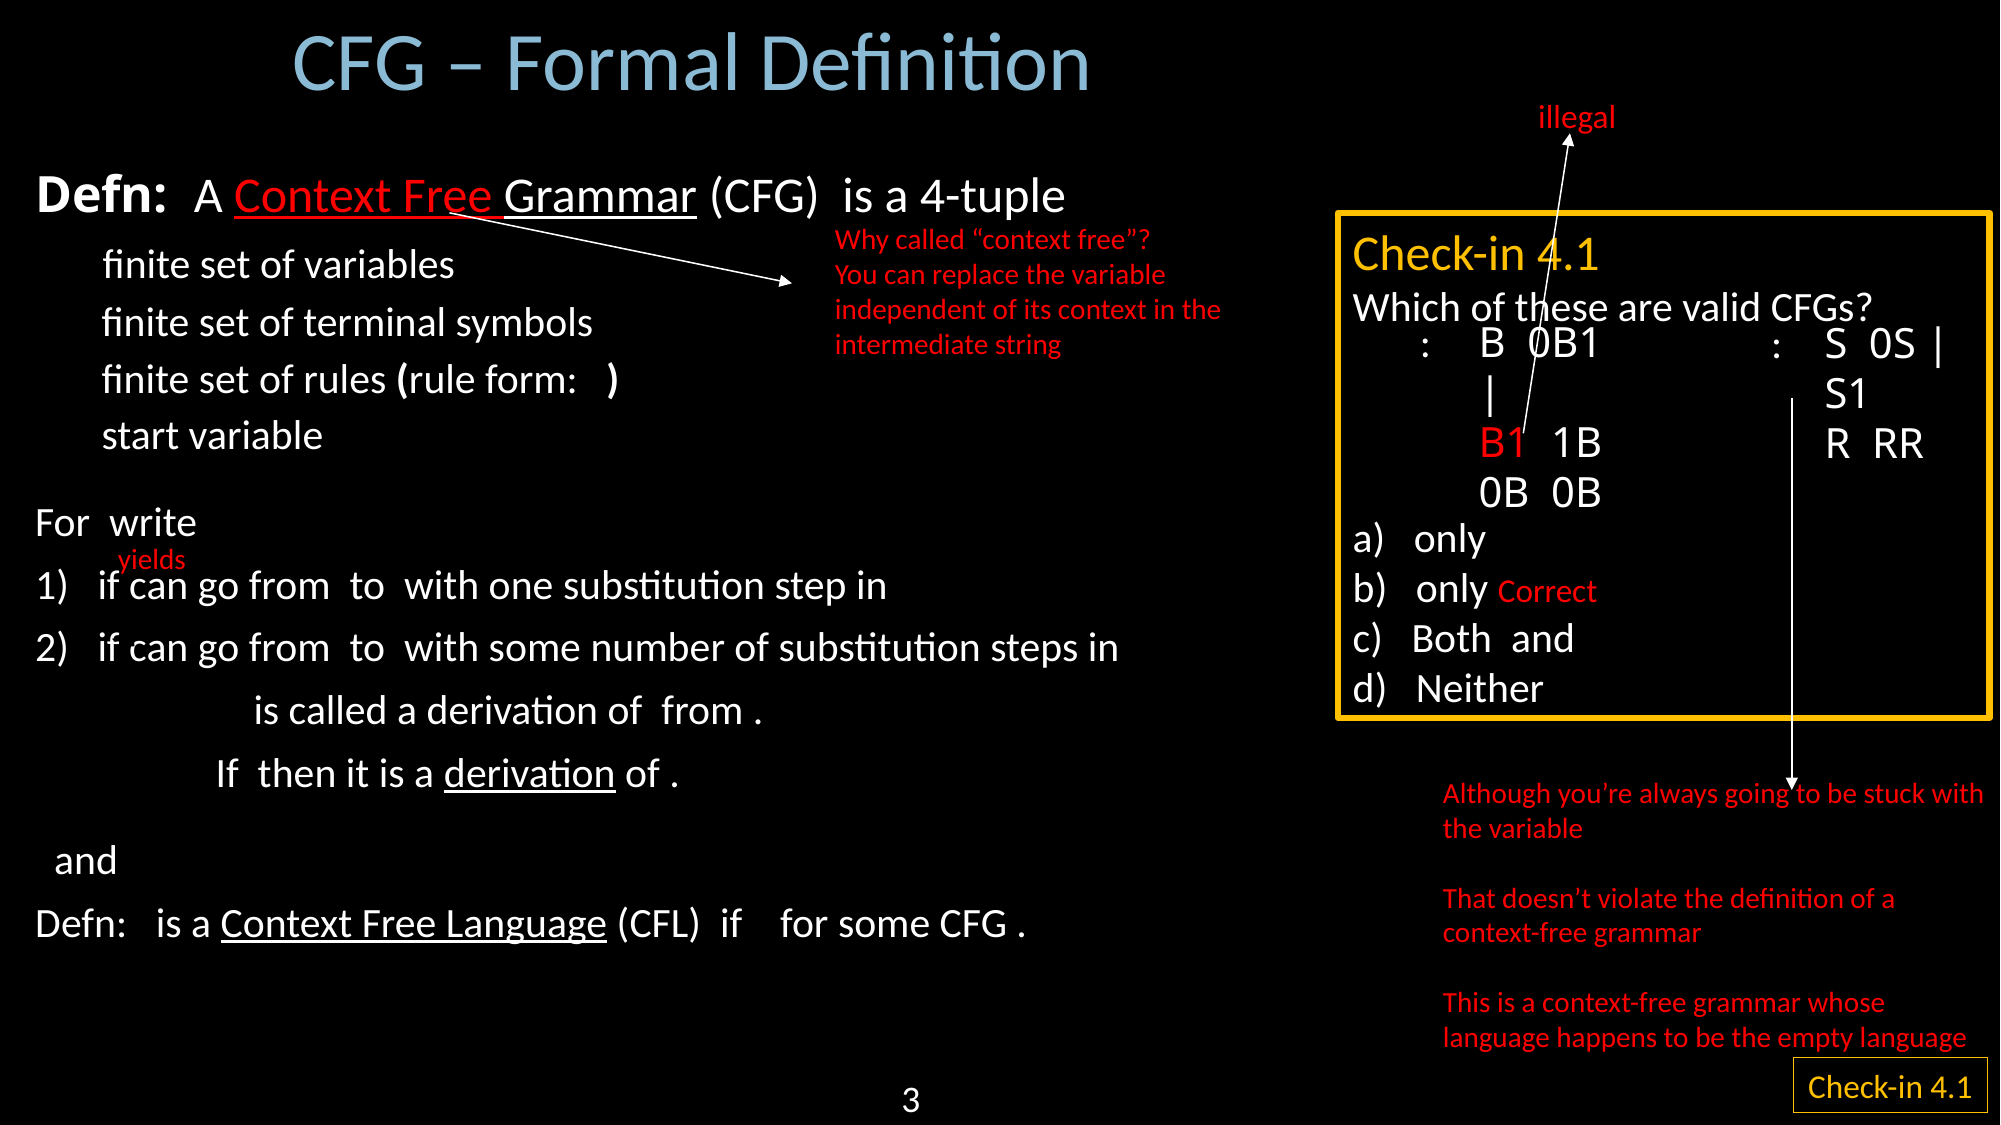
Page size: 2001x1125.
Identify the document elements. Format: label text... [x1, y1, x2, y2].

text_box CFG – Formal Definition [0, 0, 1386, 115]
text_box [449, 212, 792, 284]
text_box Why called “context free”? You can replace the variable independent of its context in the intermediate string [820, 212, 1266, 368]
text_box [1337, 212, 1990, 740]
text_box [1523, 133, 1570, 434]
text_box illegal [1523, 88, 1703, 143]
text_box Check-in 4.1 [1793, 1061, 1988, 1113]
text_box Although you’re always going to be stuck with the variable That doesn’t violate the definition of a context-free grammar This is a context-free grammar whose language happens to be the empty language [1428, 766, 2000, 1061]
text_box 3 [886, 1068, 936, 1125]
text_box yields [103, 532, 290, 583]
